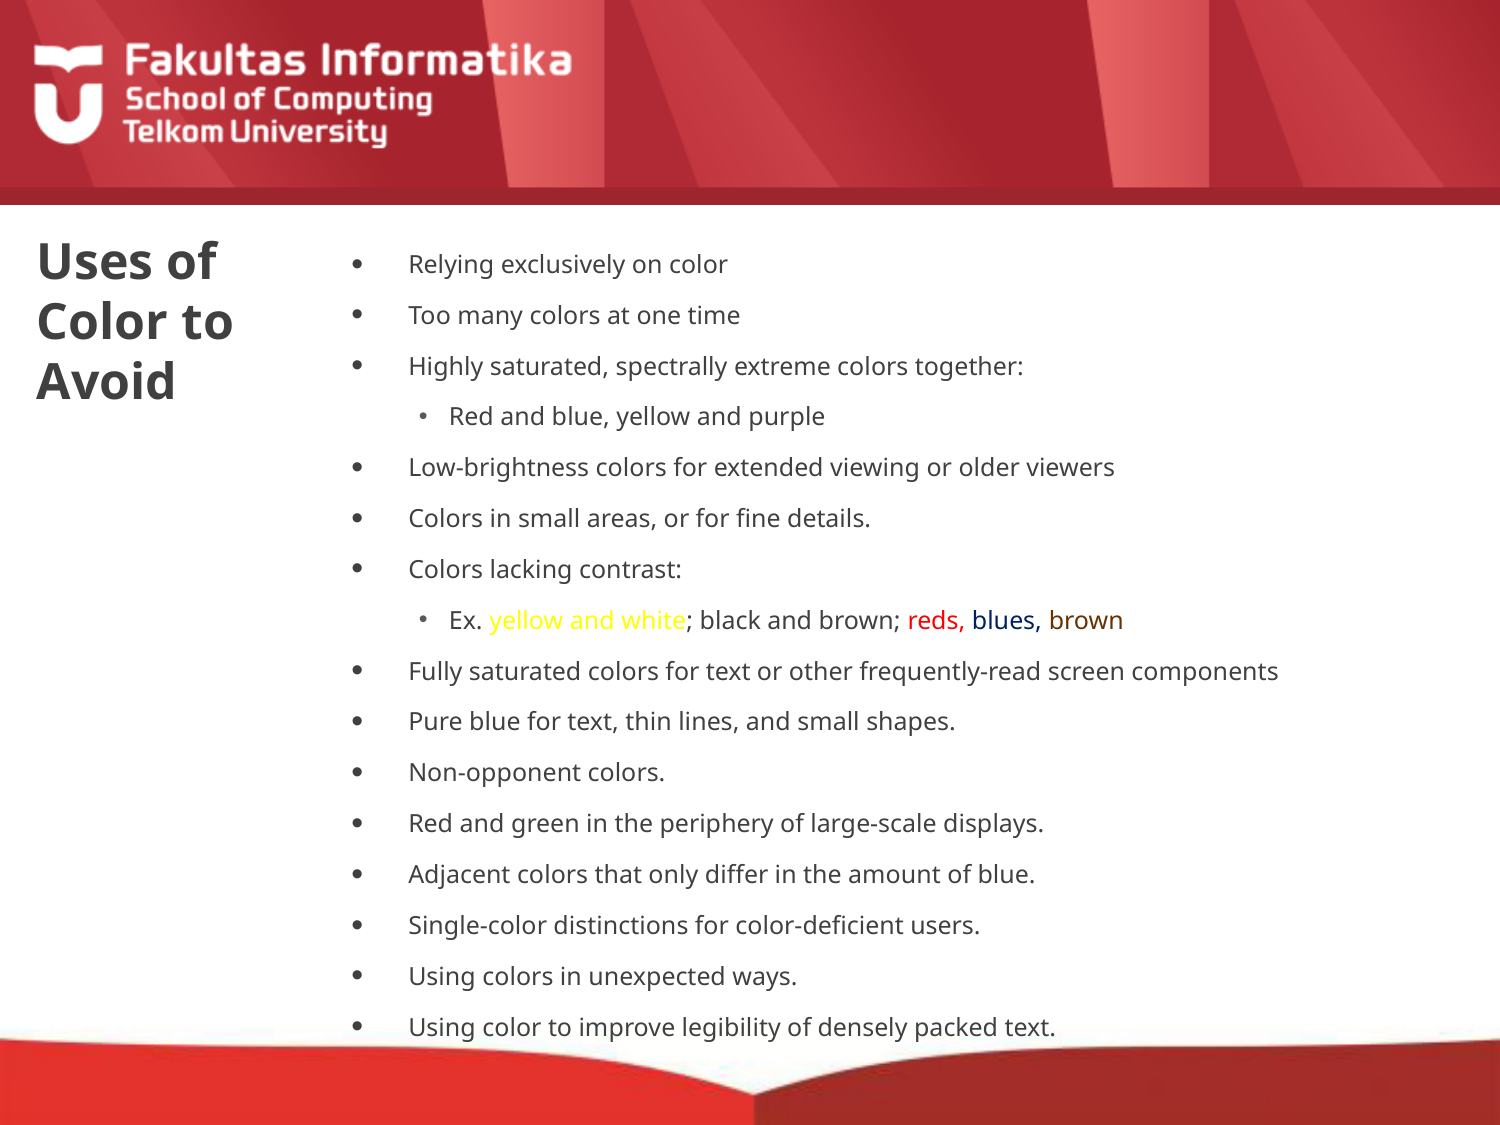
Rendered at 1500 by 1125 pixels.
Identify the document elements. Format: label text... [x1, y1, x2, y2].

list Relying exclusively on color Too many colors at one time Highly saturated, spectrally extreme colors together: Red and blue, yellow and purple Low-brightness colors for extended viewing or older viewers Colors in small areas, or for fine details. Colors lacking contrast: Ex. yellow and white; black and brown; reds, blues, brown Fully saturated colors for text or other frequently-read screen components Pure blue for text, thin lines, and small shapes. Non-opponent colors. Red and green in the periphery of large-scale displays. Adjacent colors that only differ in the amount of blue. Single-color distinctions for color-deficient users. Using colors in unexpected ways. Using color to improve legibility of densely packed text. [336, 219, 1471, 1047]
picture [0, 1024, 1500, 1125]
picture [0, 0, 1500, 205]
title Uses of Color to Avoid [21, 241, 325, 398]
